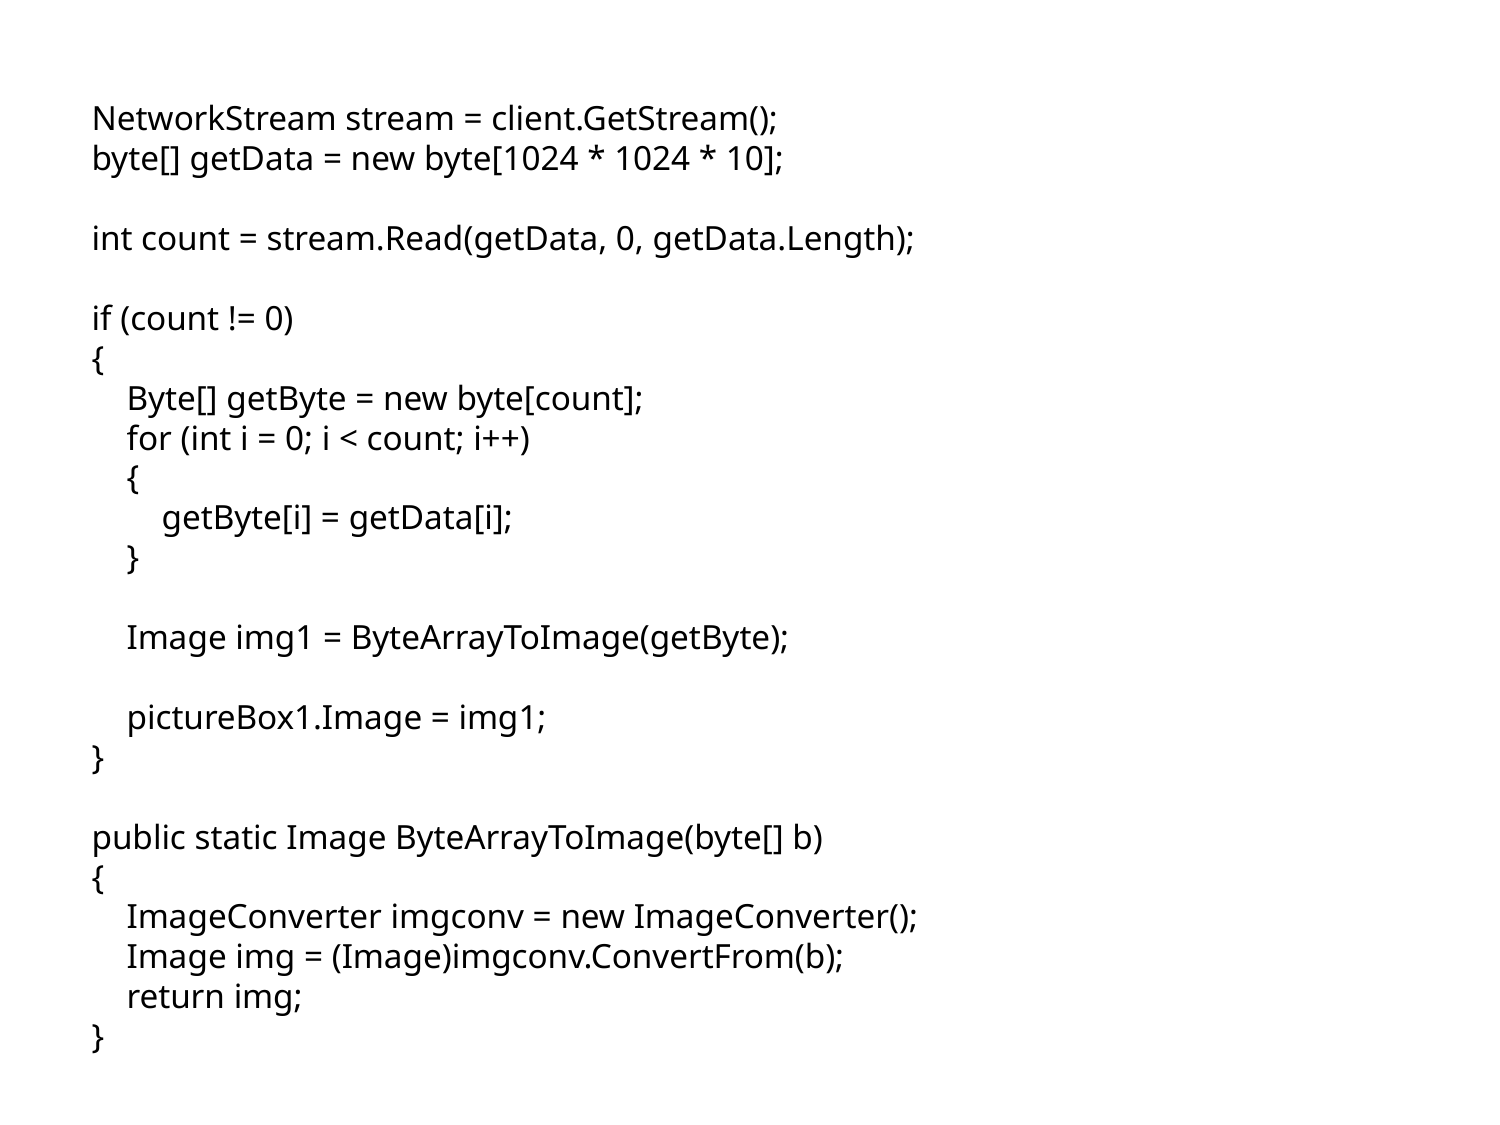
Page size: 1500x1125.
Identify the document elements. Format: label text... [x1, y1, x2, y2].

text_box NetworkStream stream = client.GetStream(); byte[] getData = new byte[1024 * 1024 * 10]; int count = stream.Read(getData, 0, getData.Length); if (count != 0) { Byte[] getByte = new byte[count]; for (int i = 0; i < count; i++) { getByte[i] = getData[i]; } Image img1 = ByteArrayToImage(getByte); pictureBox1.Image = img1; } public static Image ByteArrayToImage(byte[] b) { ImageConverter imgconv = new ImageConverter(); Image img = (Image)imgconv.ConvertFrom(b); return img; } [76, 89, 1448, 1063]
